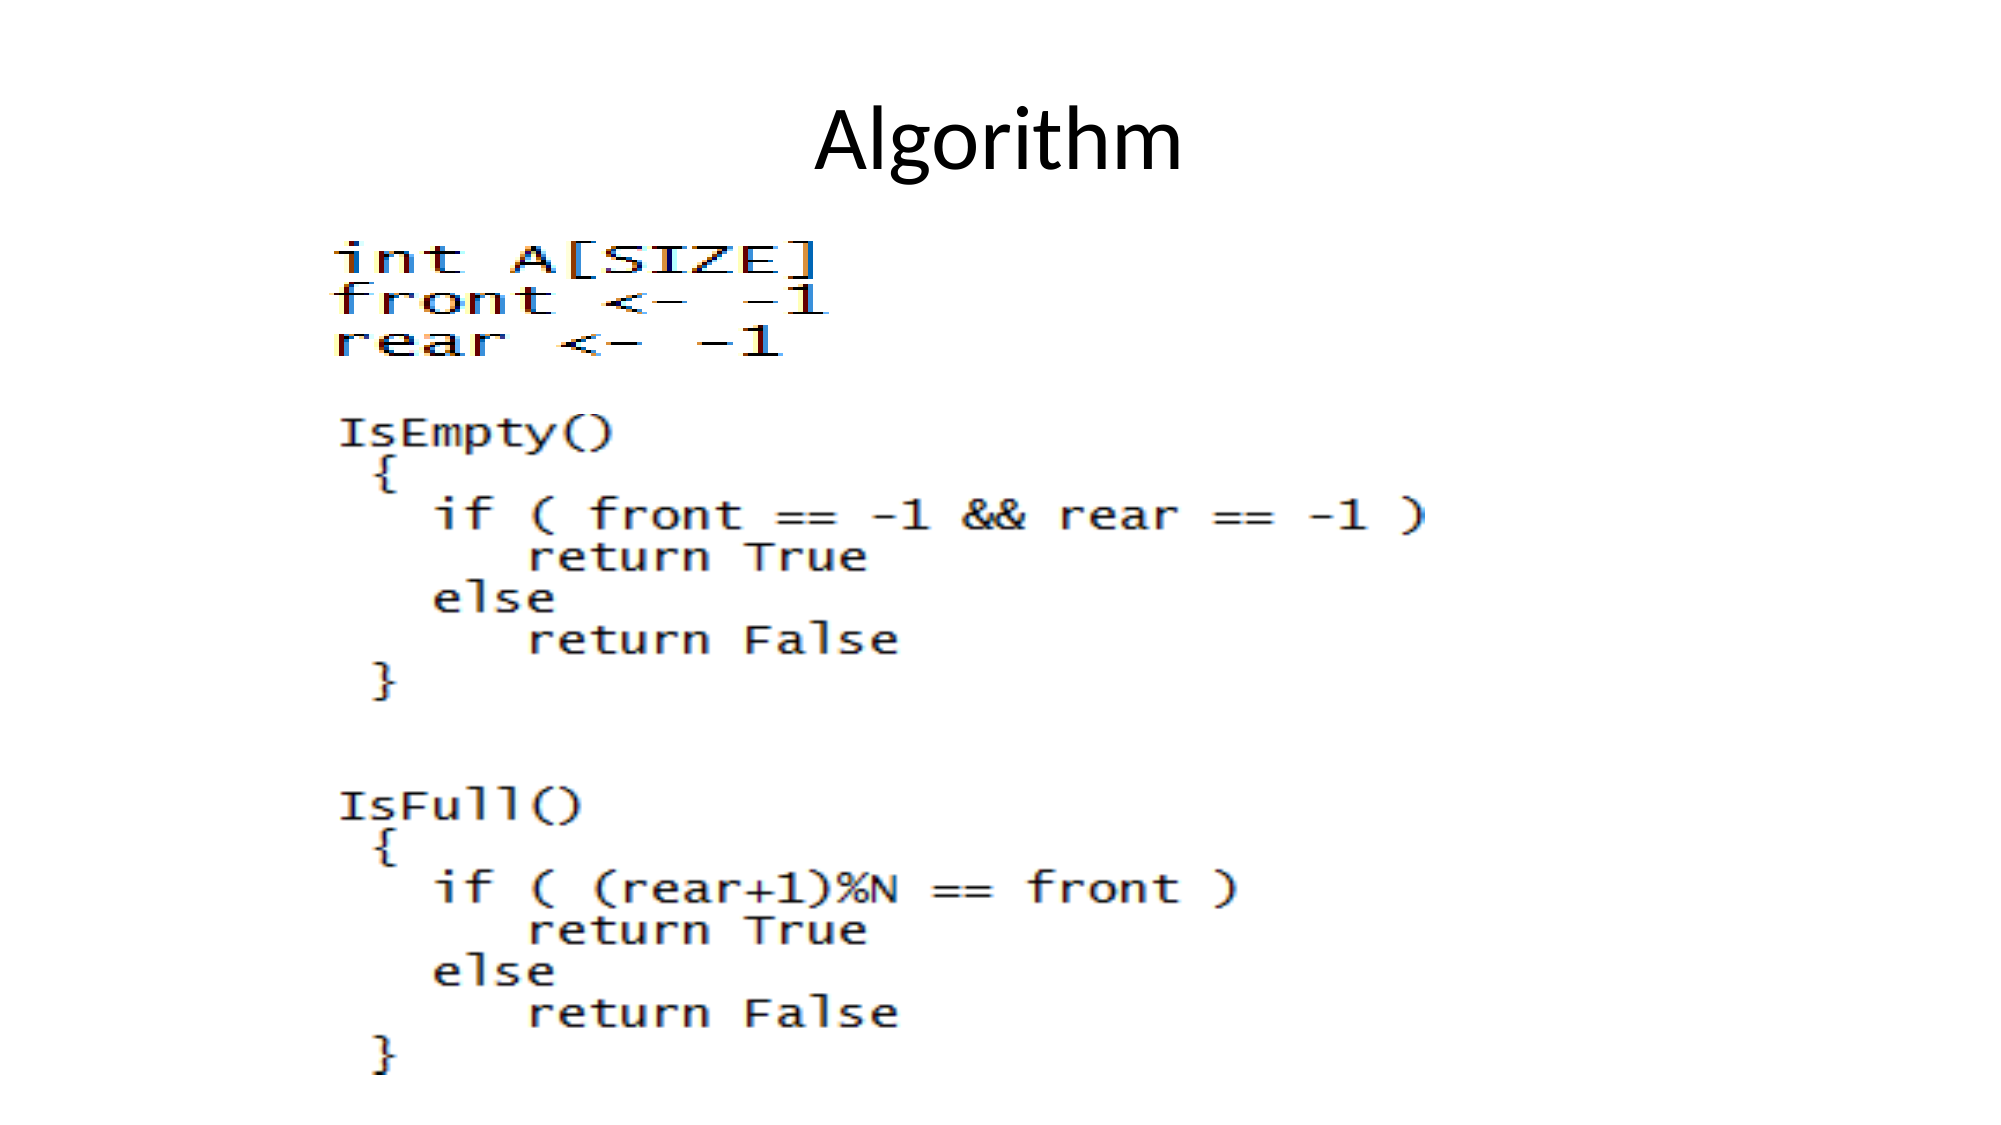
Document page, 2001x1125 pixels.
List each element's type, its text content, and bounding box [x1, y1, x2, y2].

picture [329, 241, 830, 357]
picture [339, 414, 1426, 1076]
title Algorithm [812, 75, 1188, 266]
